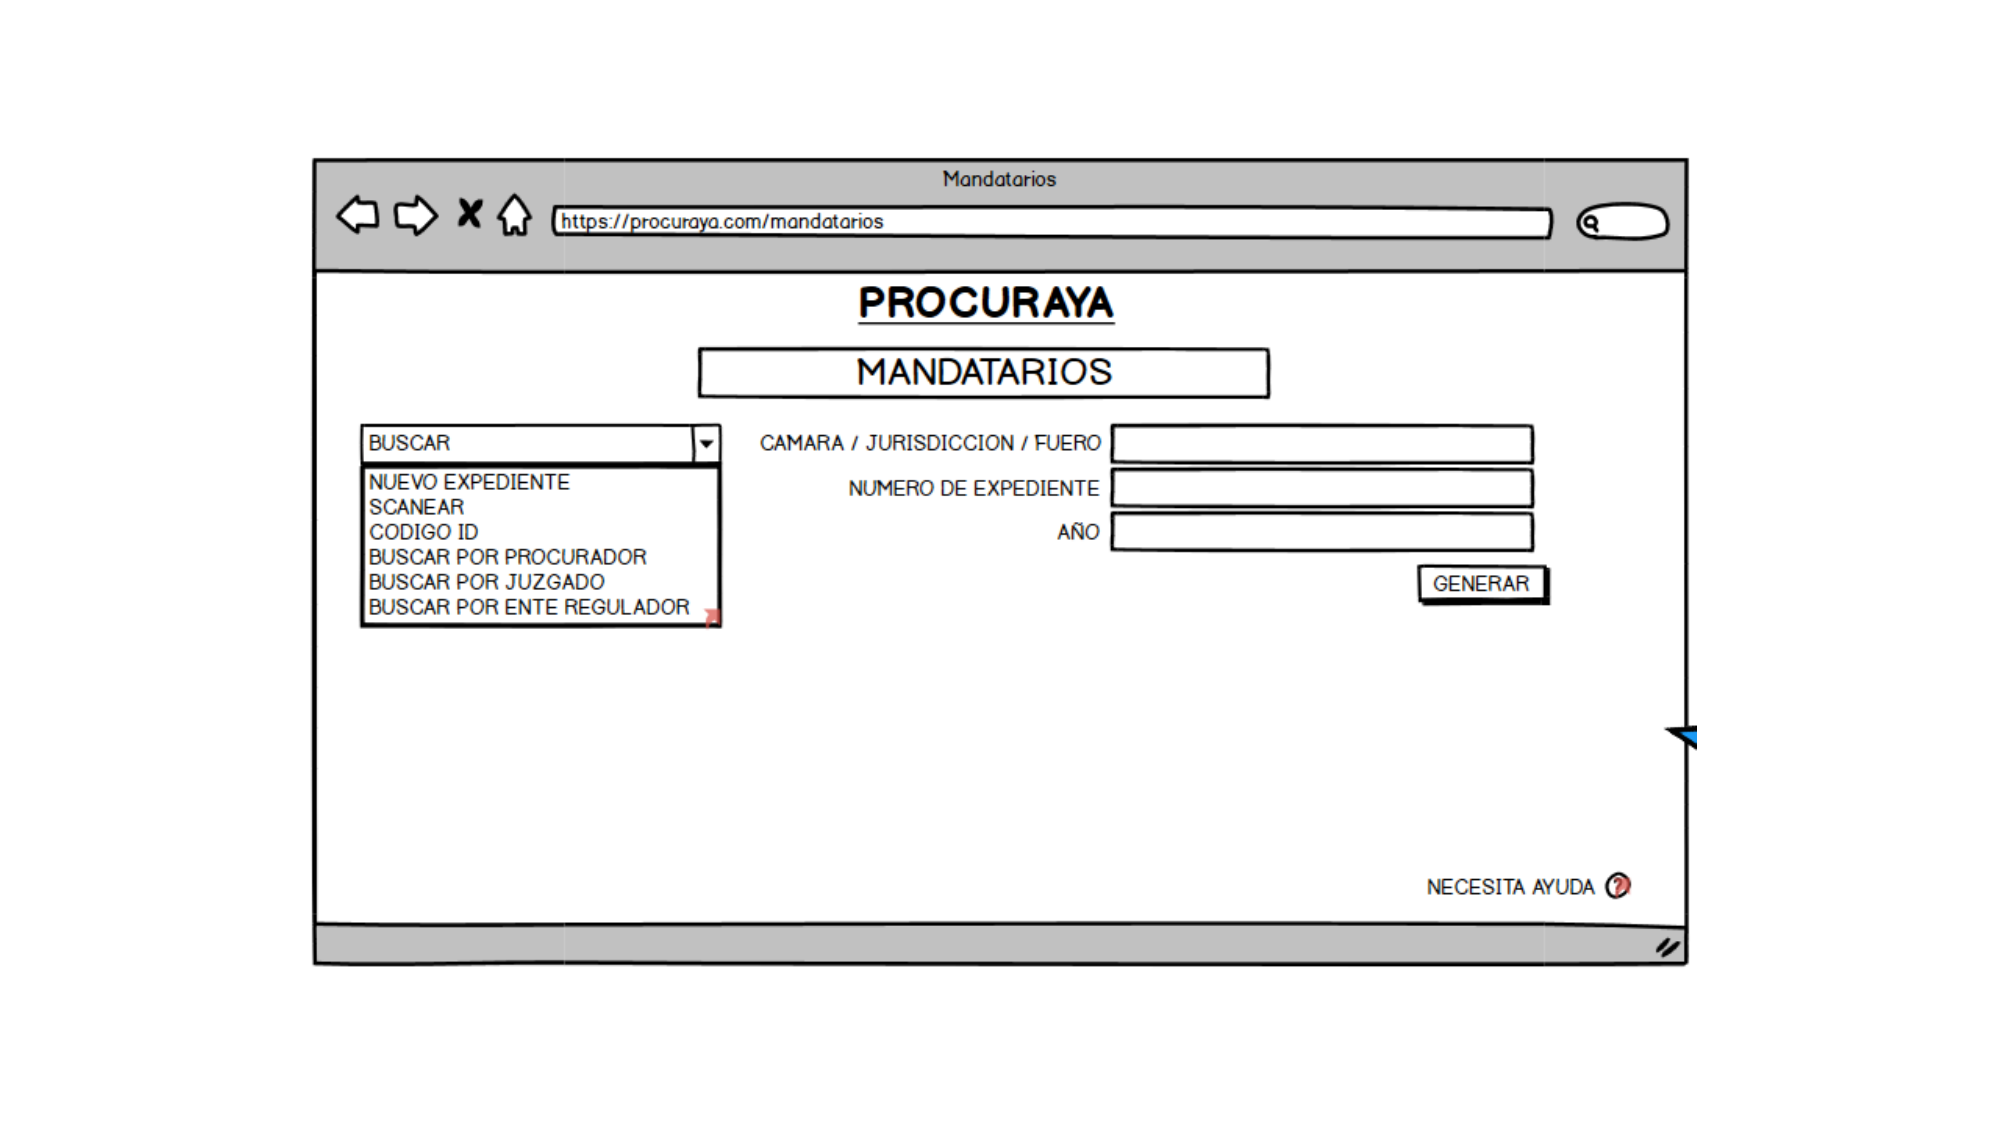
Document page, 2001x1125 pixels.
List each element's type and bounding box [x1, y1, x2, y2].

picture [303, 149, 1697, 976]
